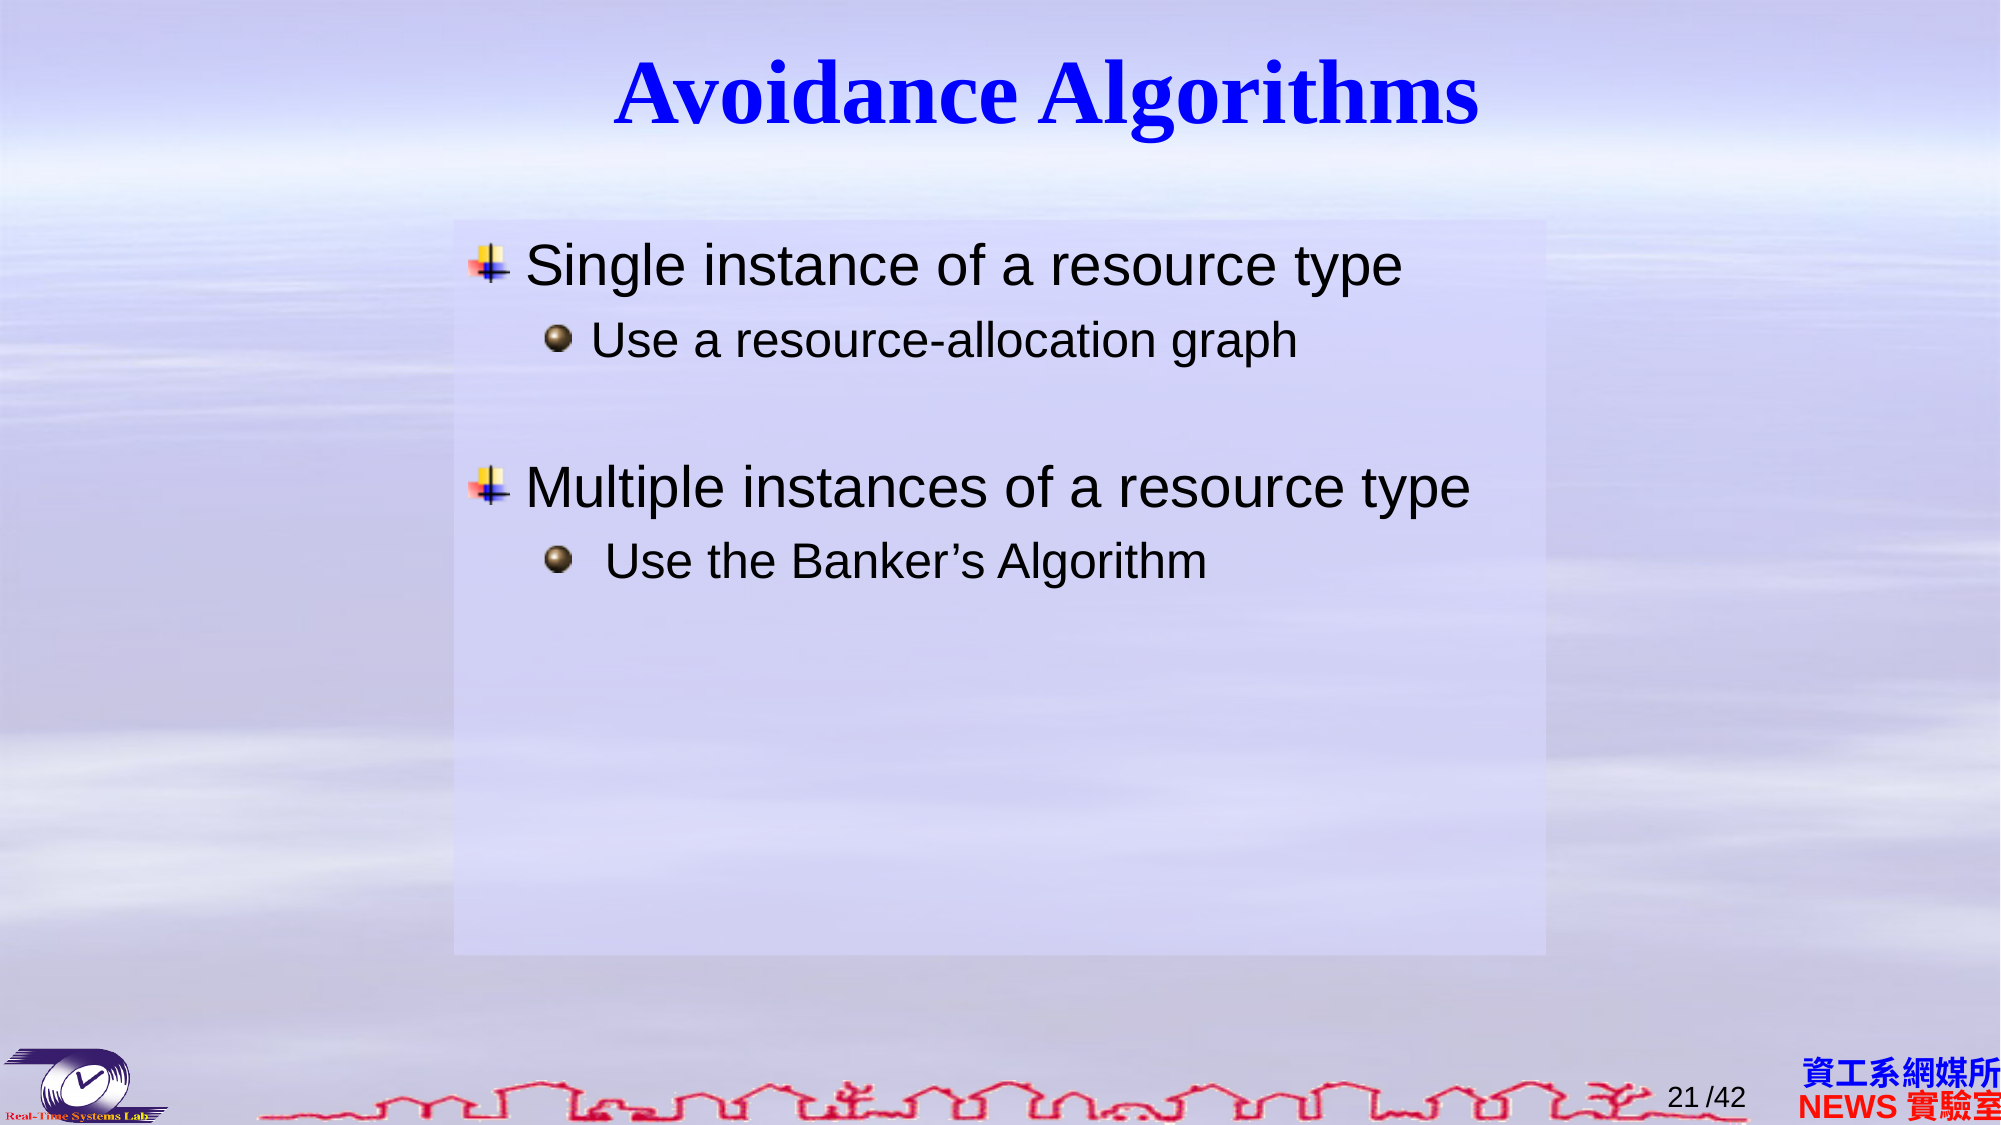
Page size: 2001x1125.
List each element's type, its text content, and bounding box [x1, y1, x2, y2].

list Single instance of a resource type Use a resource-allocation graph Multiple instances of a resource type Use the Banker’s Algorithm [453, 219, 1547, 956]
footer /42 [1715, 1070, 2000, 1125]
title Avoidance Algorithms [420, 39, 1675, 135]
picture [0, 0, 2001, 1125]
slide_number 20 [1248, 1070, 1715, 1125]
